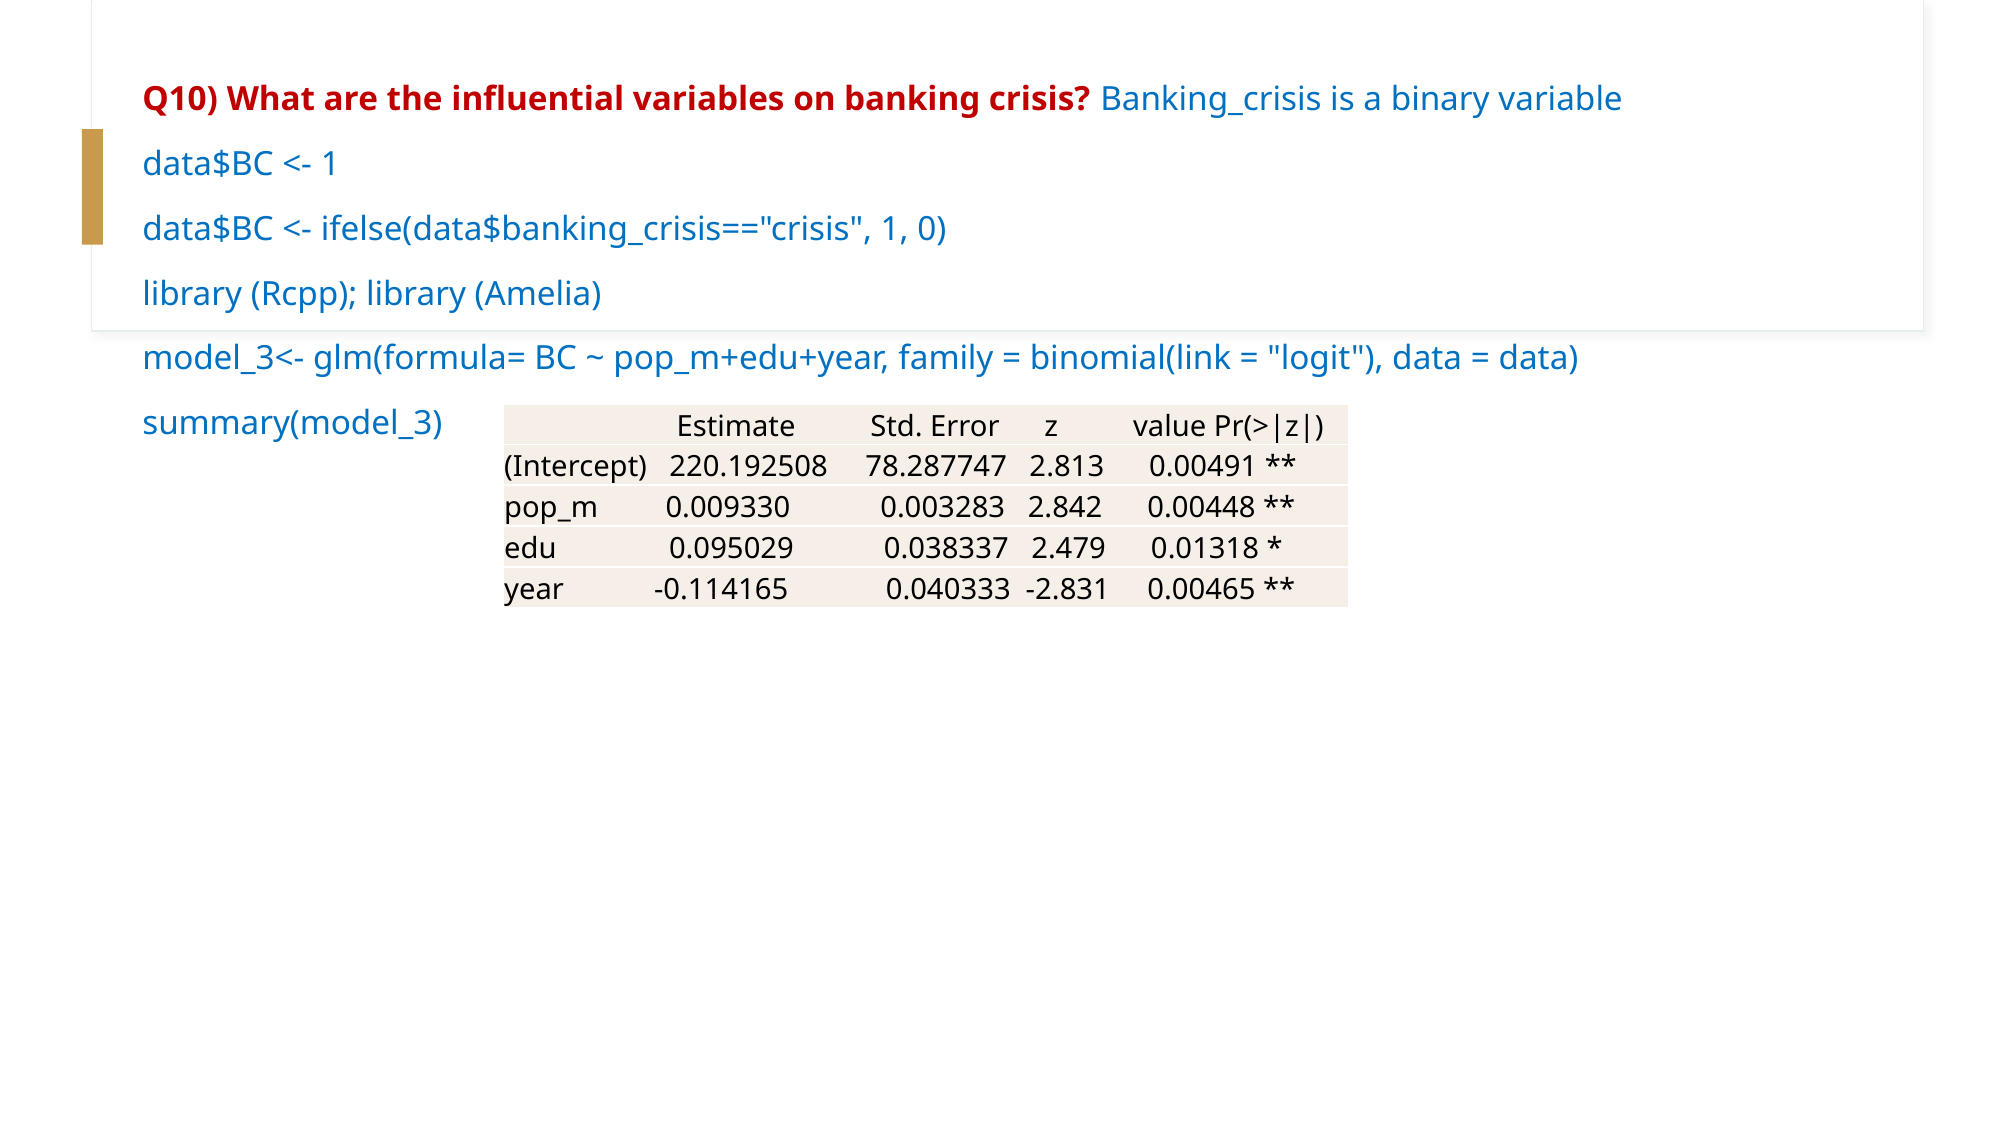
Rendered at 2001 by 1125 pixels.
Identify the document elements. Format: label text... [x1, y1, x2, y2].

table_cell year -0.114165 0.040333 -2.831 0.00465 ** [504, 568, 1348, 607]
table_cell pop_m 0.009330 0.003283 2.842 0.00448 ** [504, 486, 1348, 525]
list Q10) What are the influential variables on banking crisis? Banking_crisis is a binary variable data$BC <- 1 data$BC <- ifelse(data$banking_crisis=="crisis", 1, 0) library (Rcpp); library (Amelia) model_3<- glm(formula= BC ~ pop_m+edu+year, family = binomial(link = "logit"), data = data) summary(model_3) [127, 66, 1926, 611]
table_cell edu 0.095029 0.038337 2.479 0.01318 * [504, 527, 1348, 566]
table_header Estimate Std. Error z value Pr(>|z|) [504, 405, 1348, 444]
table_cell (Intercept) 220.192508 78.287747 2.813 0.00491 ** [504, 445, 1348, 484]
